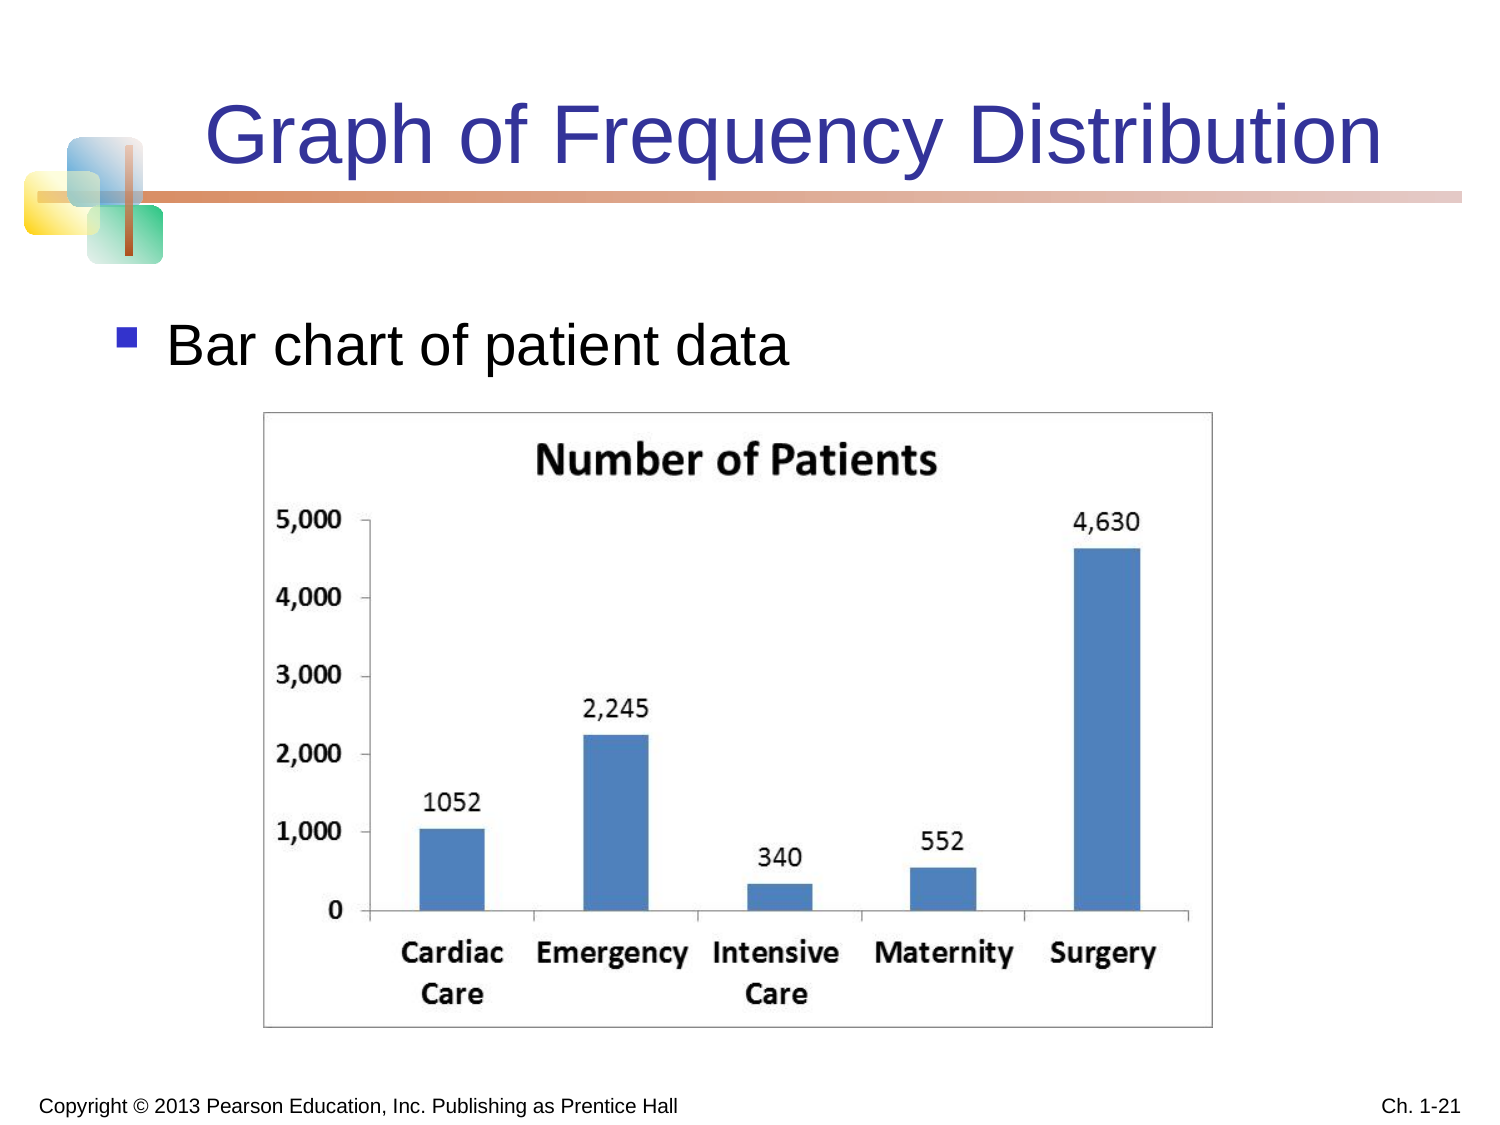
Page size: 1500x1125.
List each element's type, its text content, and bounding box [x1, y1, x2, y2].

slide_number Ch. 1-21 [1124, 1071, 1476, 1125]
list Bar chart of patient data [99, 299, 1426, 401]
picture [262, 412, 1213, 1028]
title Graph of Frequency Distribution [188, 24, 1401, 188]
footer Copyright © 2013 Pearson Education, Inc. Publishing as Prentice Hall [24, 1071, 826, 1125]
